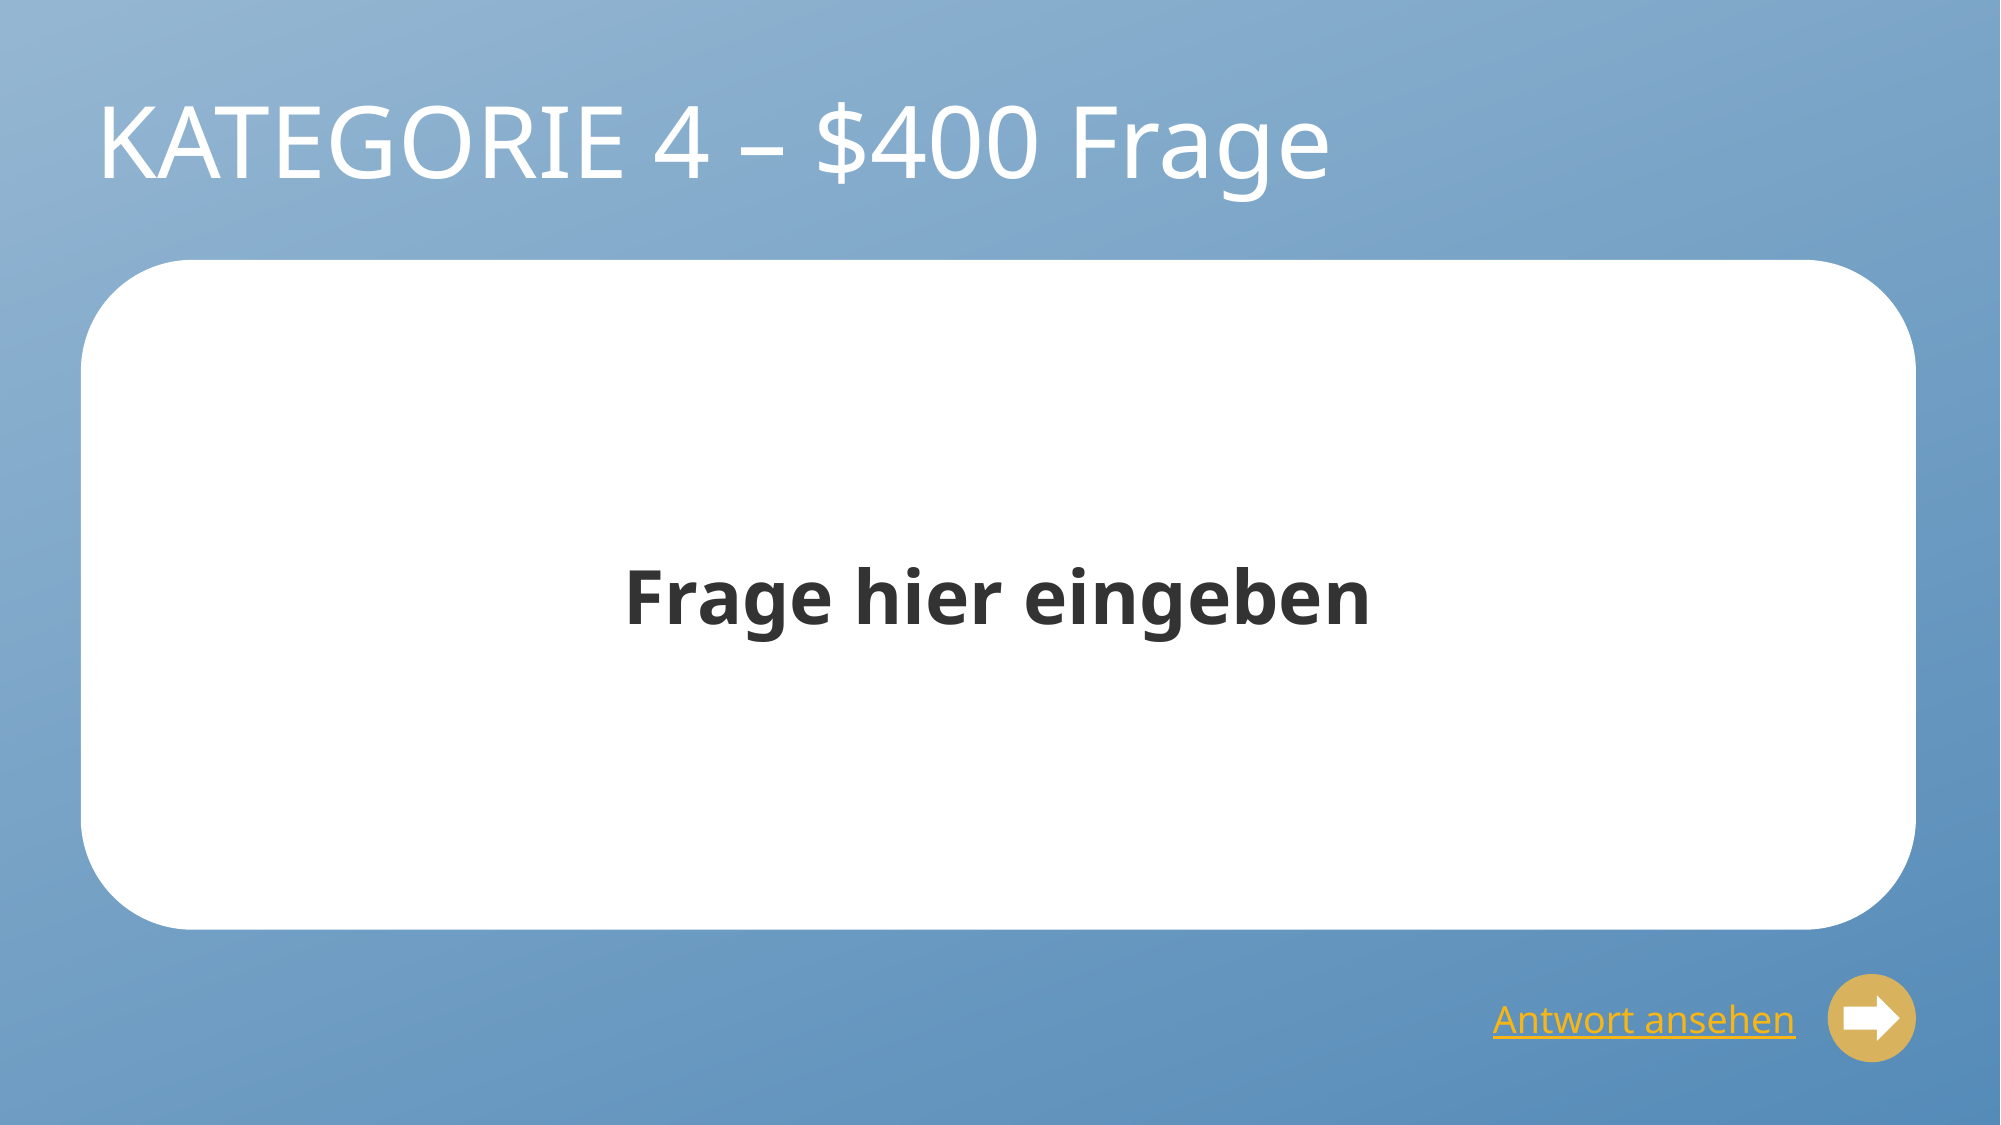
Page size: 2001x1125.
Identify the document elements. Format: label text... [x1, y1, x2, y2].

text_box Antwort ansehen [1230, 988, 1811, 1055]
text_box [1827, 973, 1916, 1063]
title KATEGORIE 4 – $400 Frage [80, 37, 1806, 255]
text_box Frage hier eingeben [79, 258, 1917, 931]
